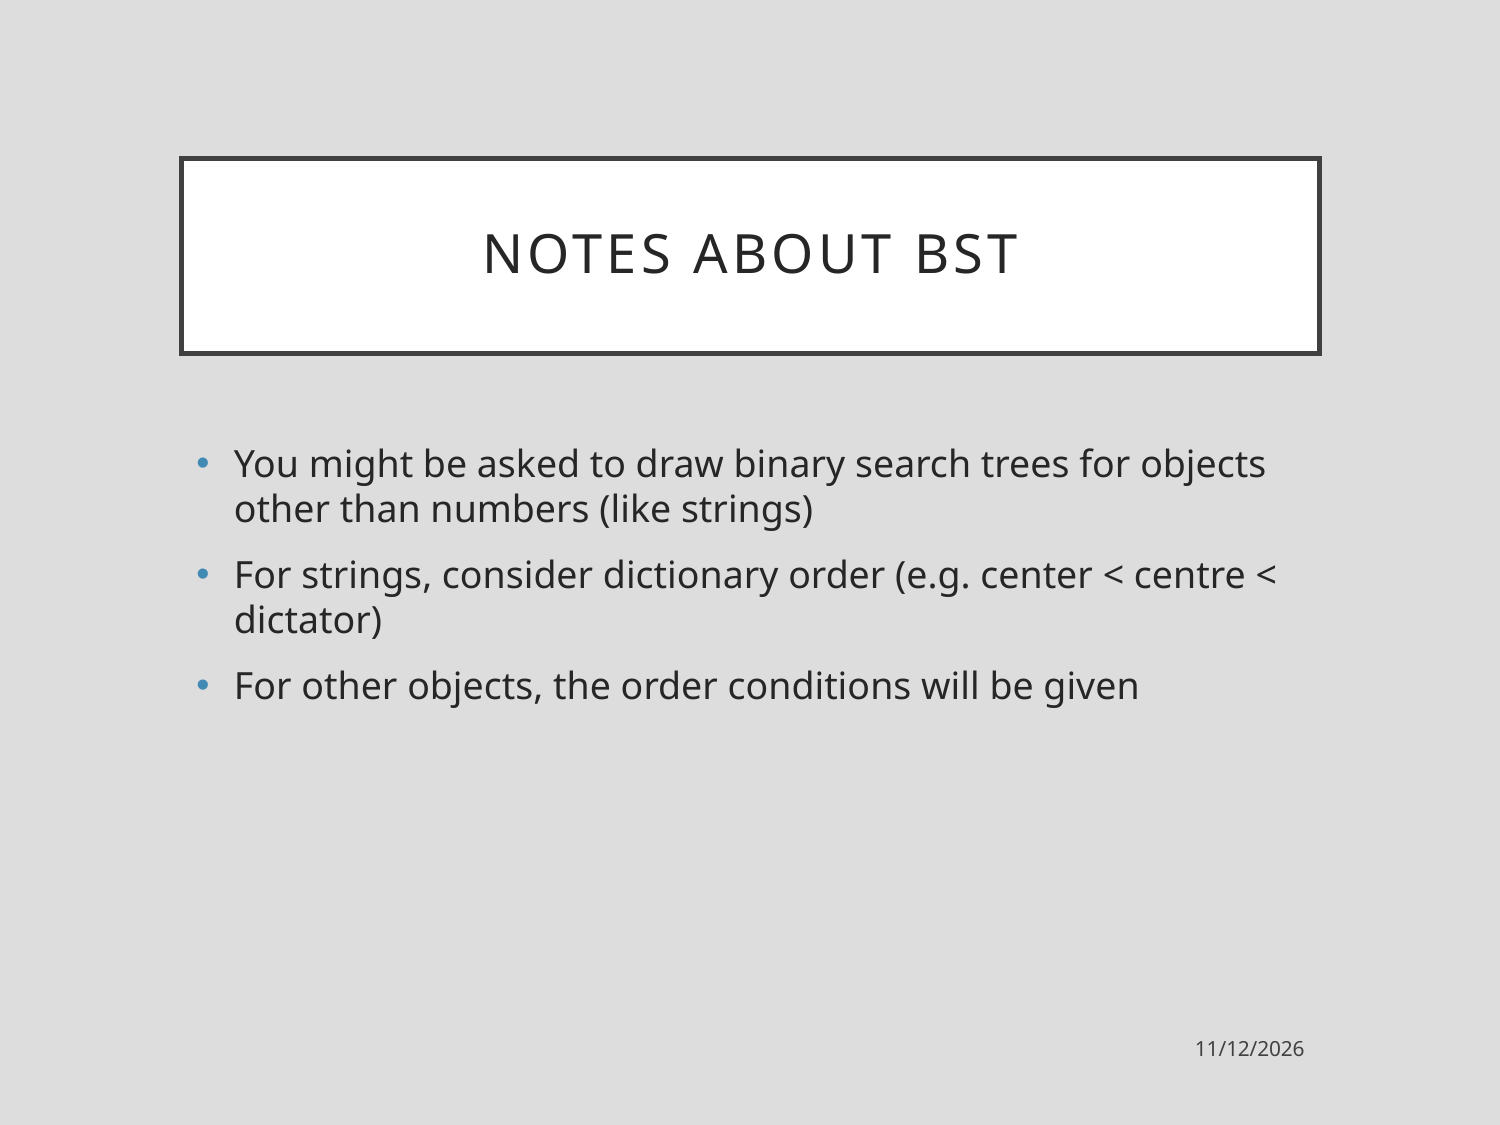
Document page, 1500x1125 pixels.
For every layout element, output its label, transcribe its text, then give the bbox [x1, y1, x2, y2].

list You might be asked to draw binary search trees for objects other than numbers (like strings) For strings, consider dictionary order (e.g. center < centre < dictator) For other objects, the order conditions will be given [181, 432, 1320, 942]
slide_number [980, 1023, 1320, 1077]
title Notes about BST [179, 156, 1322, 356]
